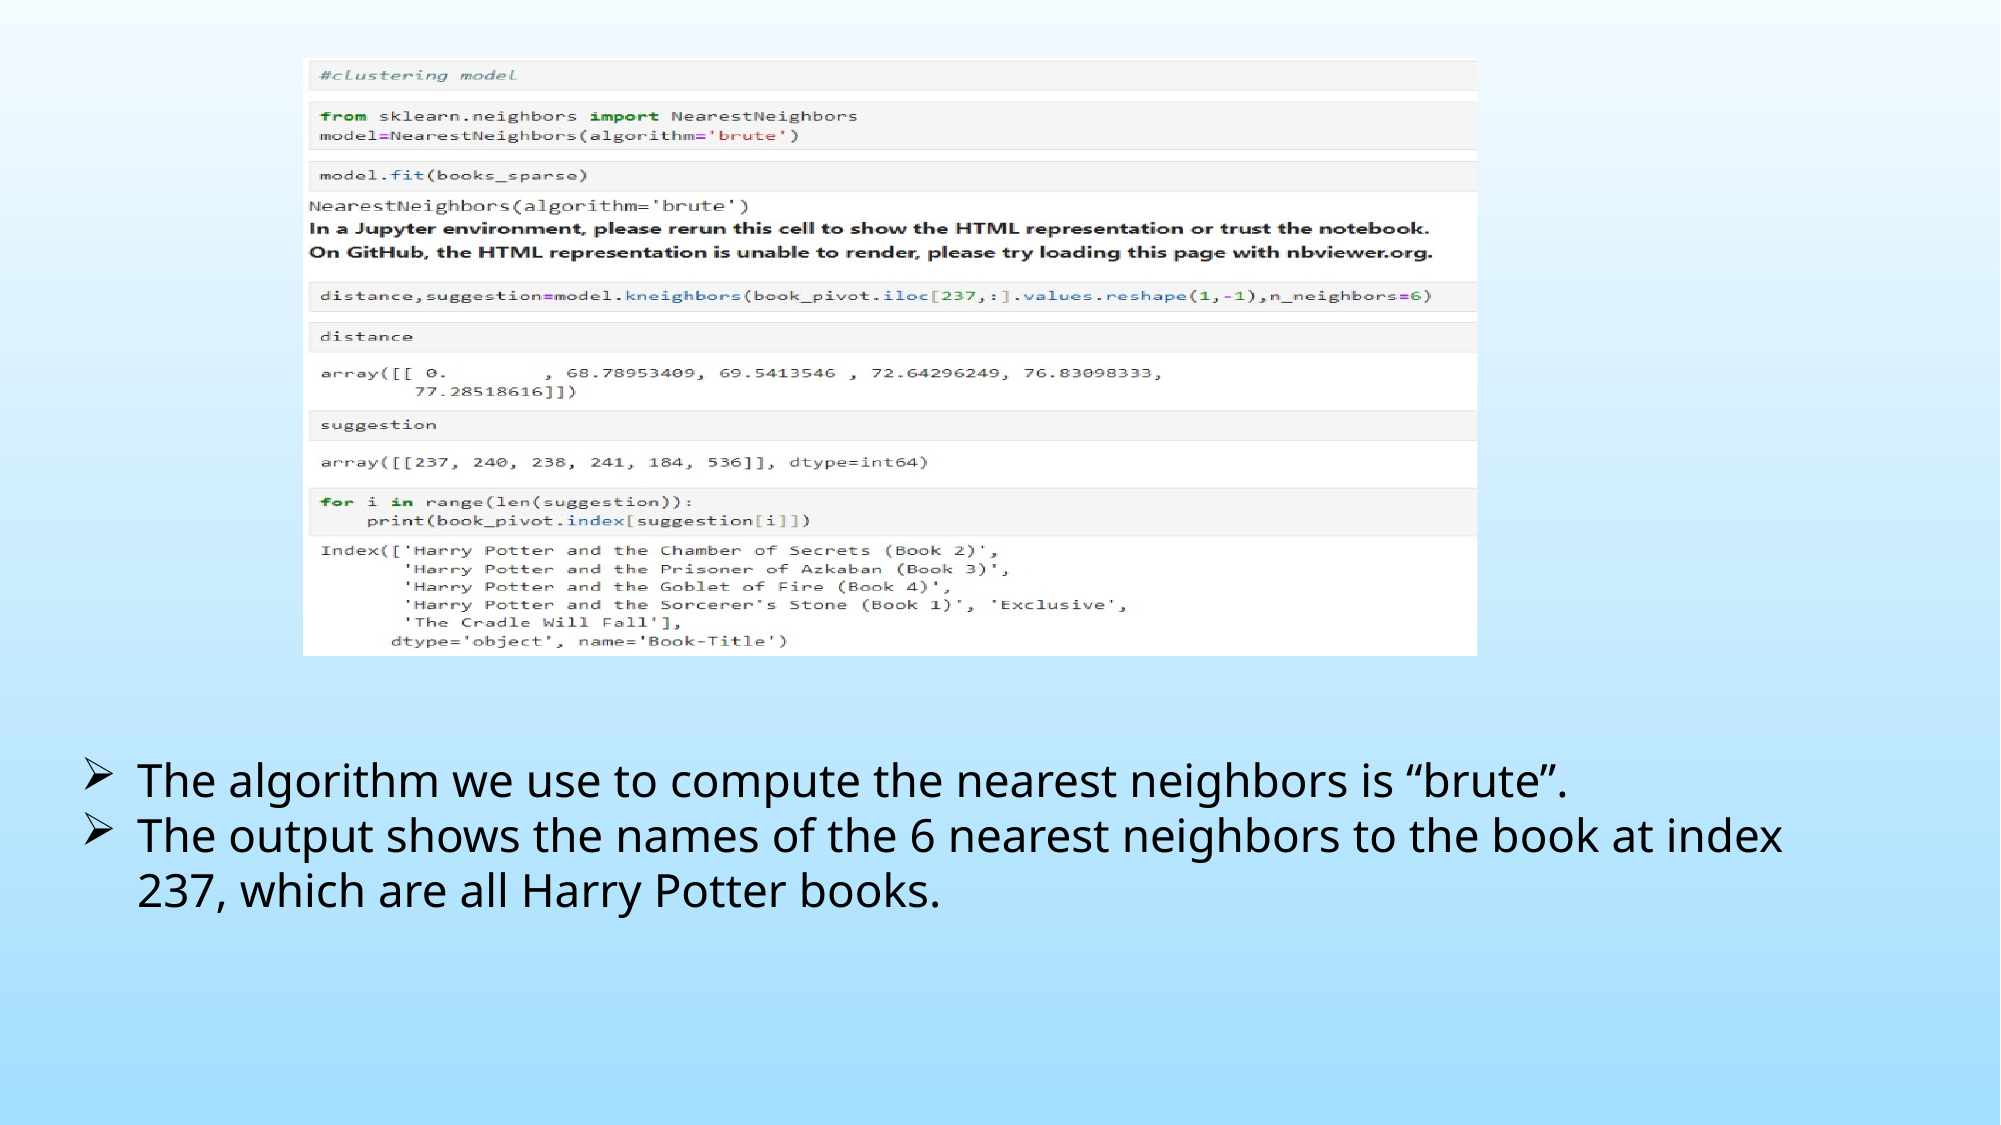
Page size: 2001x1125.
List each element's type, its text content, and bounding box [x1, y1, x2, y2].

picture [302, 57, 1478, 656]
text_box The algorithm we use to compute the nearest neighbors is “brute”. The output shows the names of the 6 nearest neighbors to the book at index 237, which are all Harry Potter books. [66, 744, 1889, 925]
